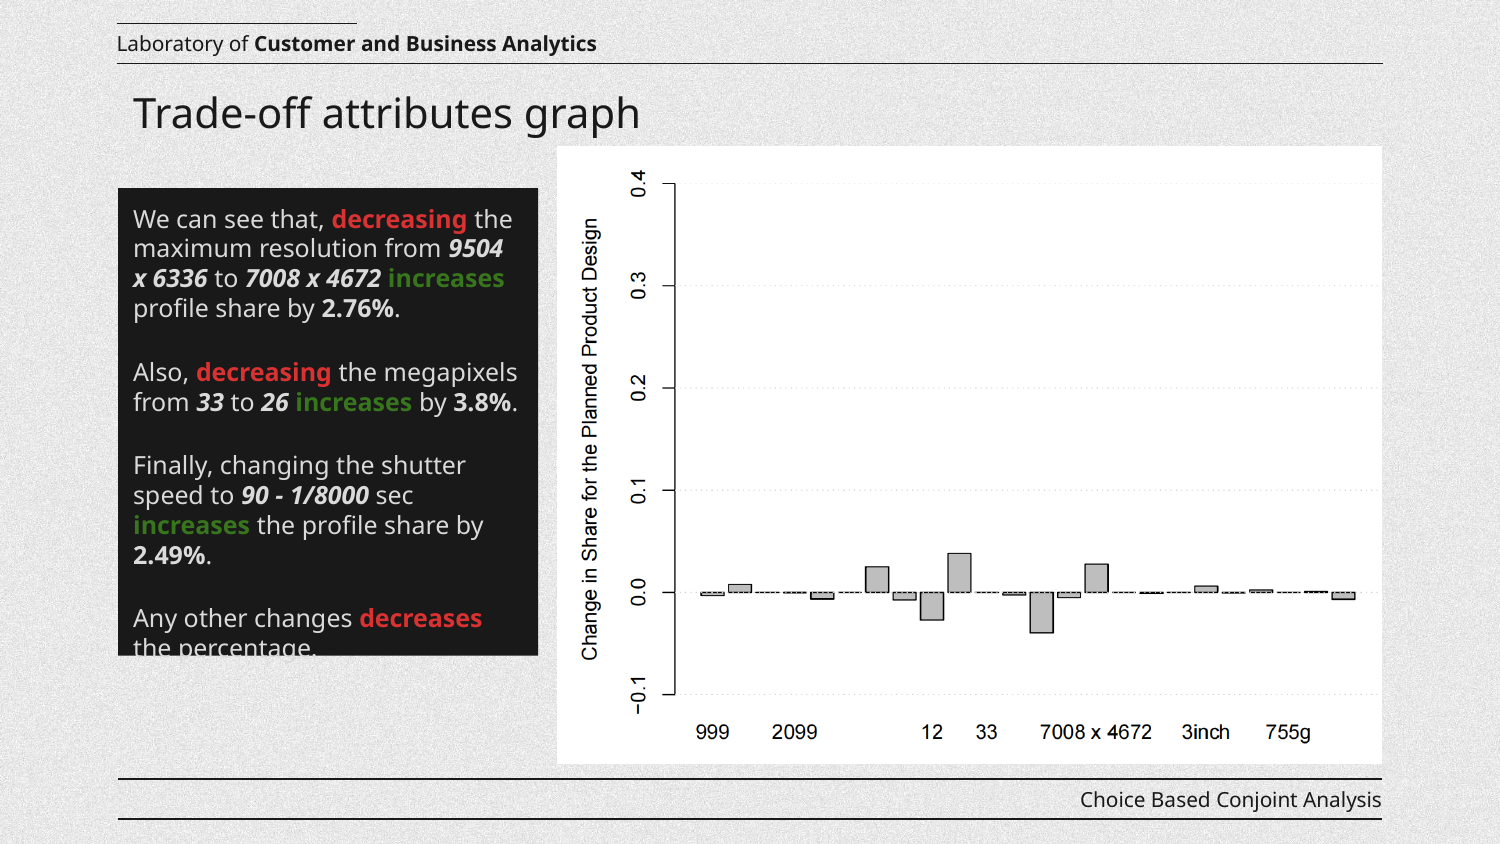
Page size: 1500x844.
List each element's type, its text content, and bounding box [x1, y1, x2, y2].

subtitle Choice Based Conjoint Analysis [961, 791, 1382, 807]
picture [0, 0, 1500, 844]
subtitle We can see that, decreasing the maximum resolution from 9504 x 6336 to 7008 x 4672 increases profile share by 2.76%. Also, decreasing the megapixels from 33 to 26 increases by 3.8%. Finally, changing the shutter speed to 90 - 1/8000 sec increases the profile share by 2.49%. Any other changes decreases the percentage. [118, 188, 539, 656]
subtitle Laboratory of Customer and Business Analytics [116, 36, 661, 52]
title Trade-off attributes graph [118, 71, 1382, 147]
